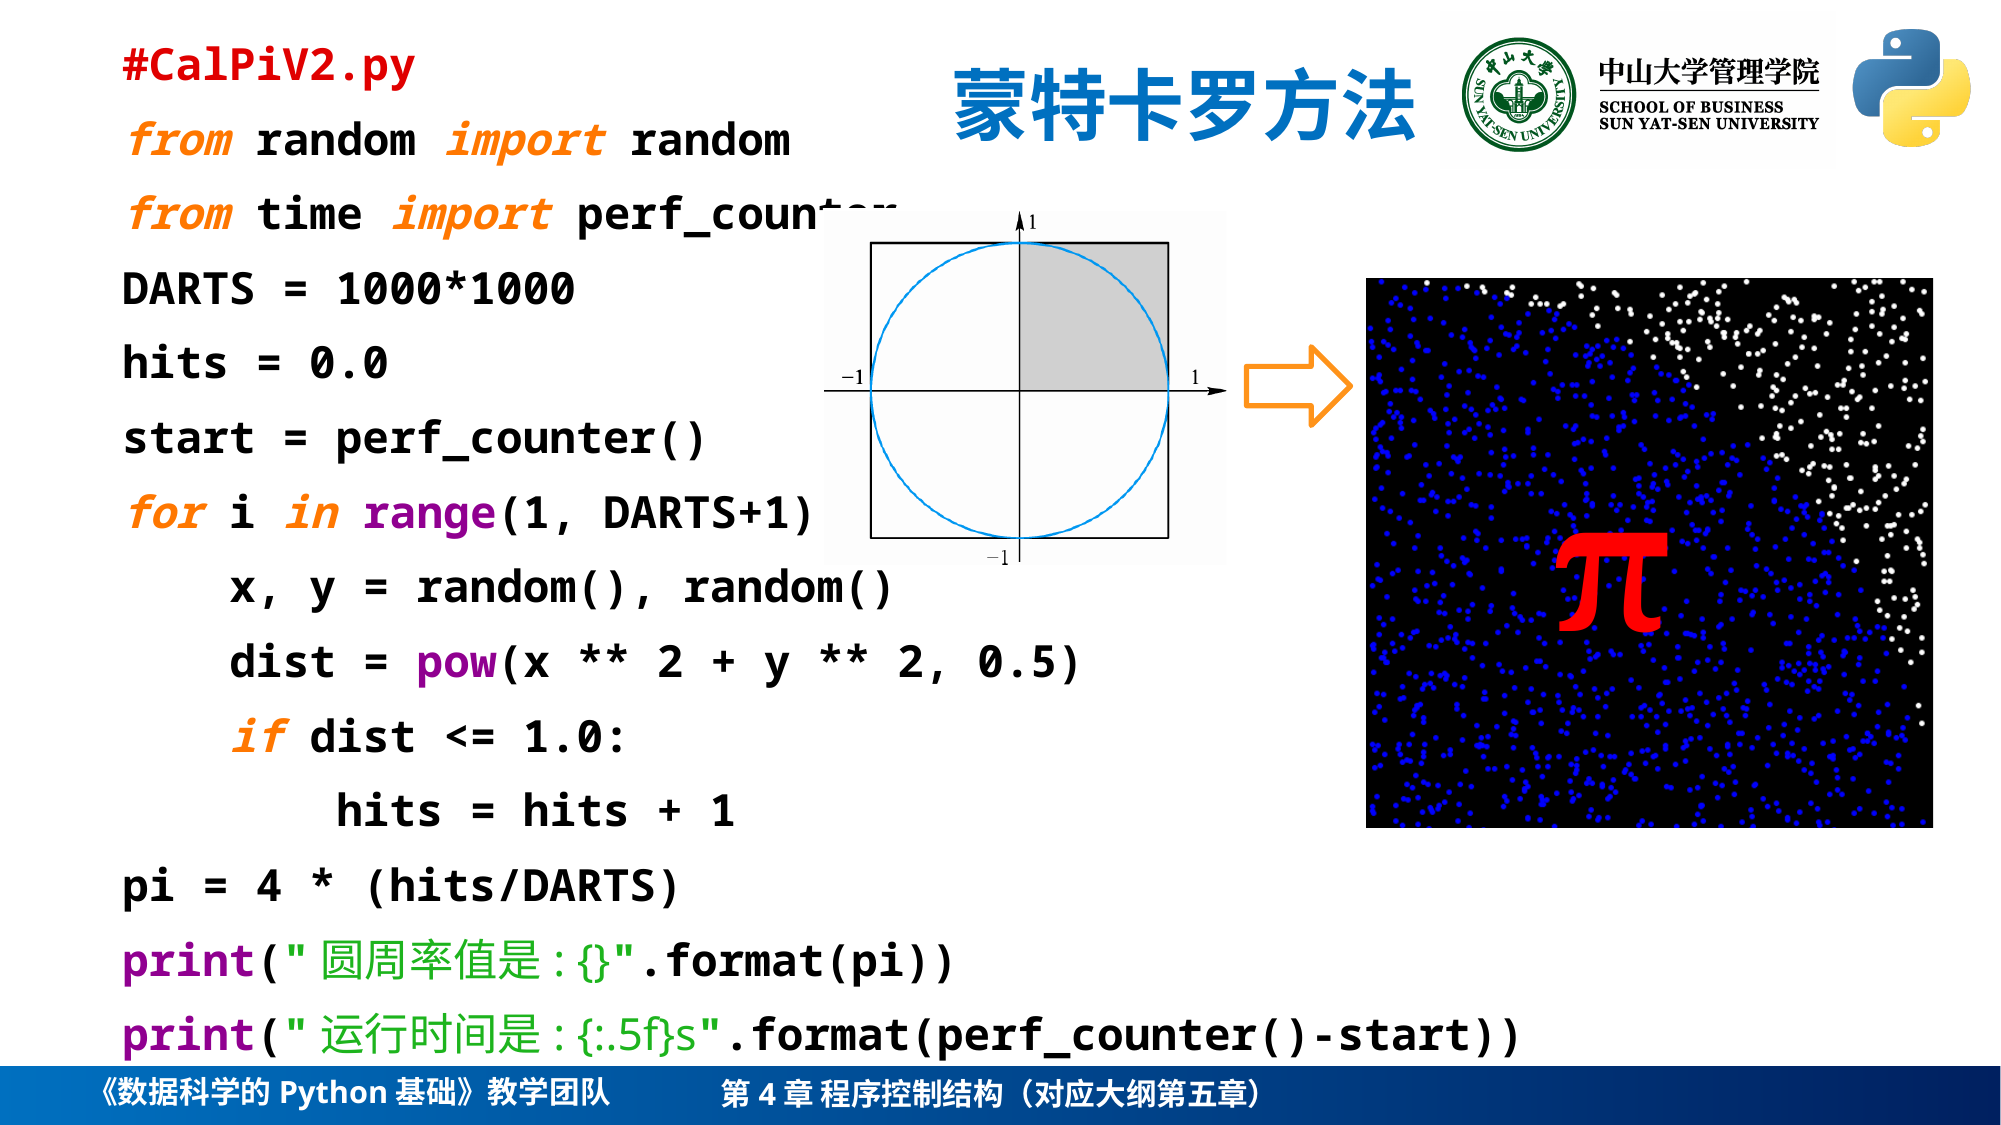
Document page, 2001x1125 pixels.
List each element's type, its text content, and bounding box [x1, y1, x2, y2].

picture [822, 208, 1227, 569]
text_box 蒙特卡罗方法 [184, 52, 2000, 168]
text_box #CalPiV2.py from random import random from time import perf_counter DARTS = 1000*1000 hits = 0.0 start = perf_counter() for i in range(1, DARTS+1): x, y = random(), random() dist = pow(x ** 2 + y ** 2, 0.5) if dist <= 1.0: hits = hits + 1 pi = 4 * (hits/DARTS) print("圆周率值是: {}".format(pi)) print("运行时间是: {:.5f}s".format(perf_counter()-start)) [102, 11, 1859, 1063]
text_box [1246, 346, 1351, 426]
picture [1859, 29, 1971, 52]
picture [1365, 277, 1934, 828]
